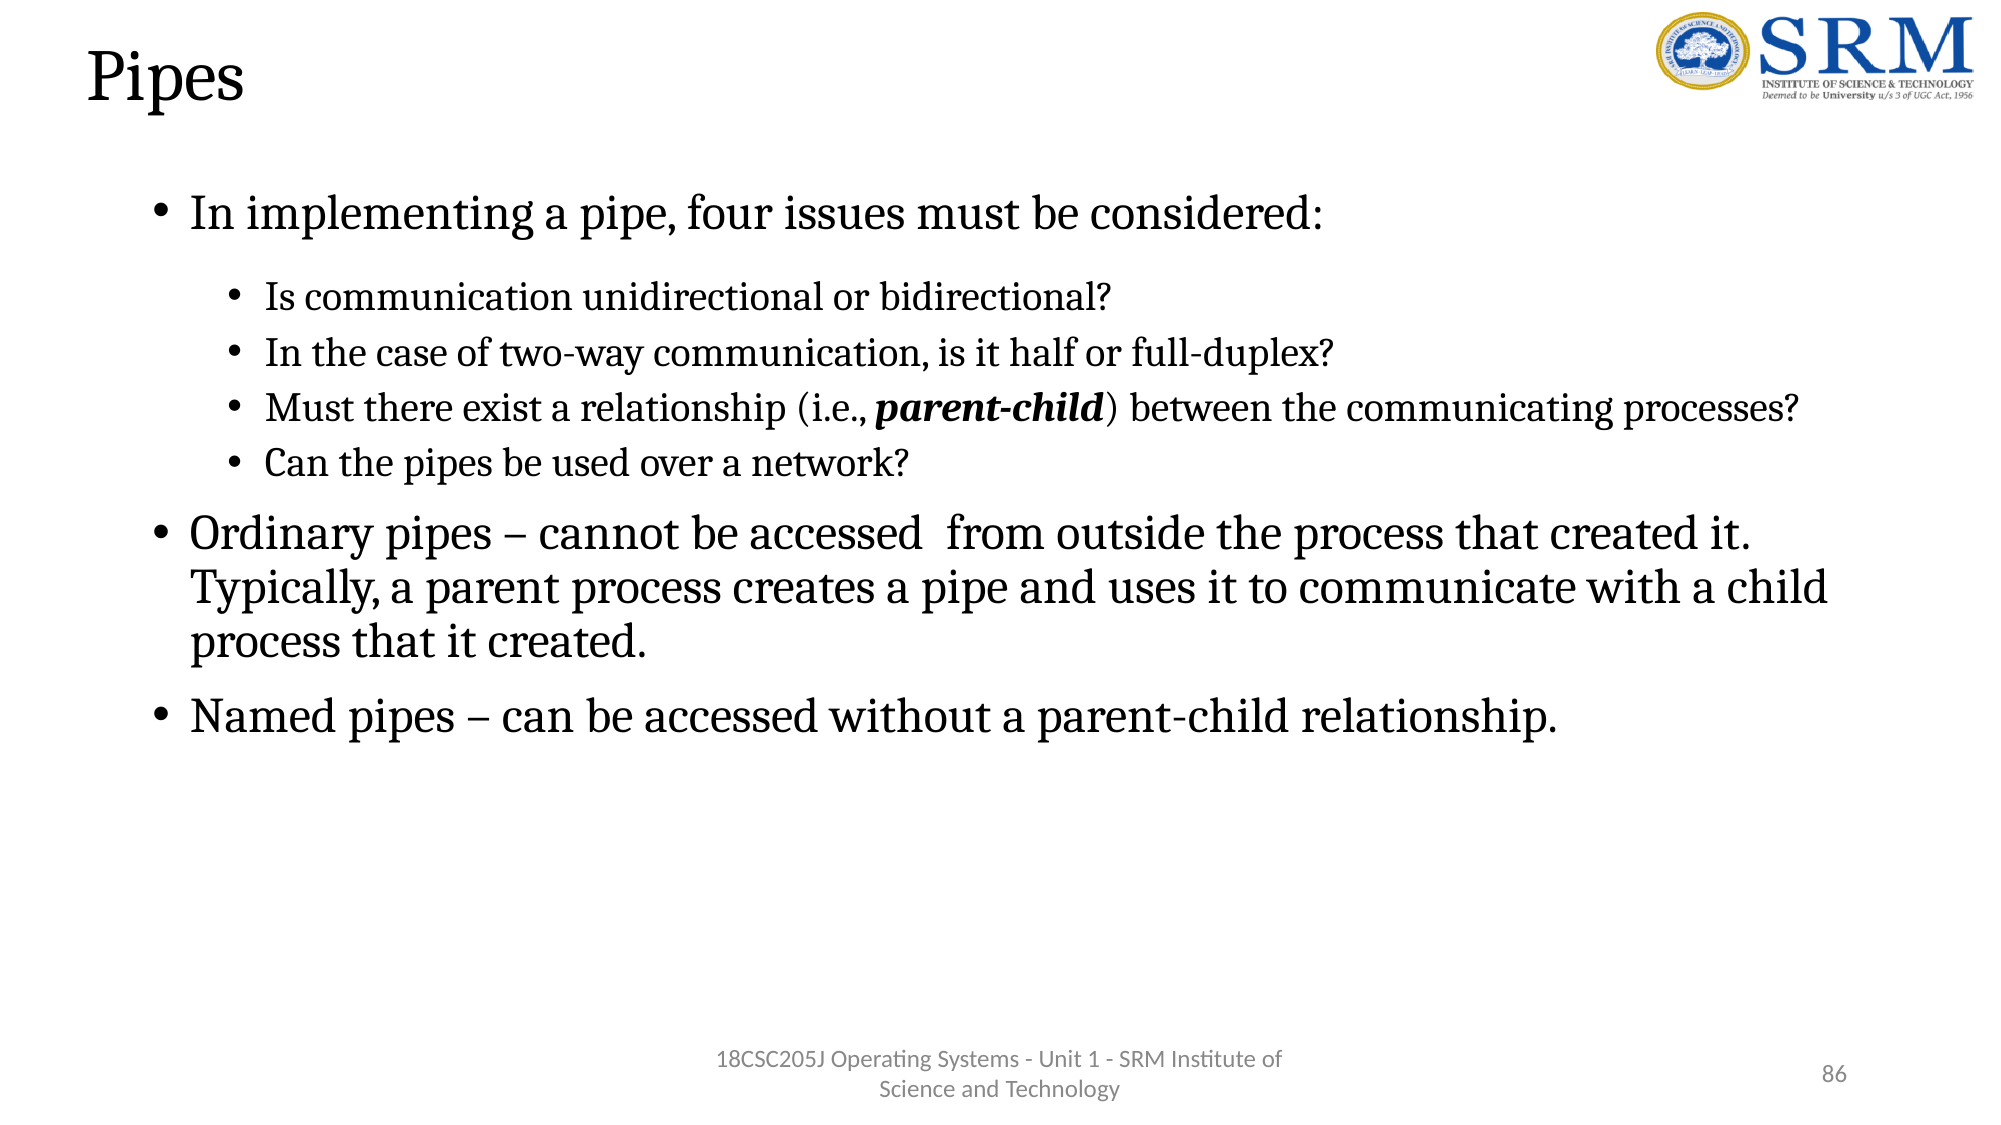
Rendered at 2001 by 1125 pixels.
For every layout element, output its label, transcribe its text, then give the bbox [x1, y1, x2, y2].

text_box Pipes [71, 29, 1675, 125]
footer 18CSC205J Operating Systems - Unit 1 - SRM Institute of Science and Technology [662, 1042, 1338, 1103]
picture [1656, 12, 1974, 101]
list In implementing a pipe, four issues must be considered: Is communication unidirectional or bidirectional? In the case of two-way communication, is it half or full-duplex? Must there exist a relationship (i.e., parent-child) between the communicating processes? Can the pipes be used over a network? Ordinary pipes – cannot be accessed from outside the process that created it. Typically, a parent process creates a pipe and uses it to communicate with a child process that it created. Named pipes – can be accessed without a parent-child relationship. [137, 165, 1863, 1017]
slide_number 86 [1412, 1042, 1863, 1103]
